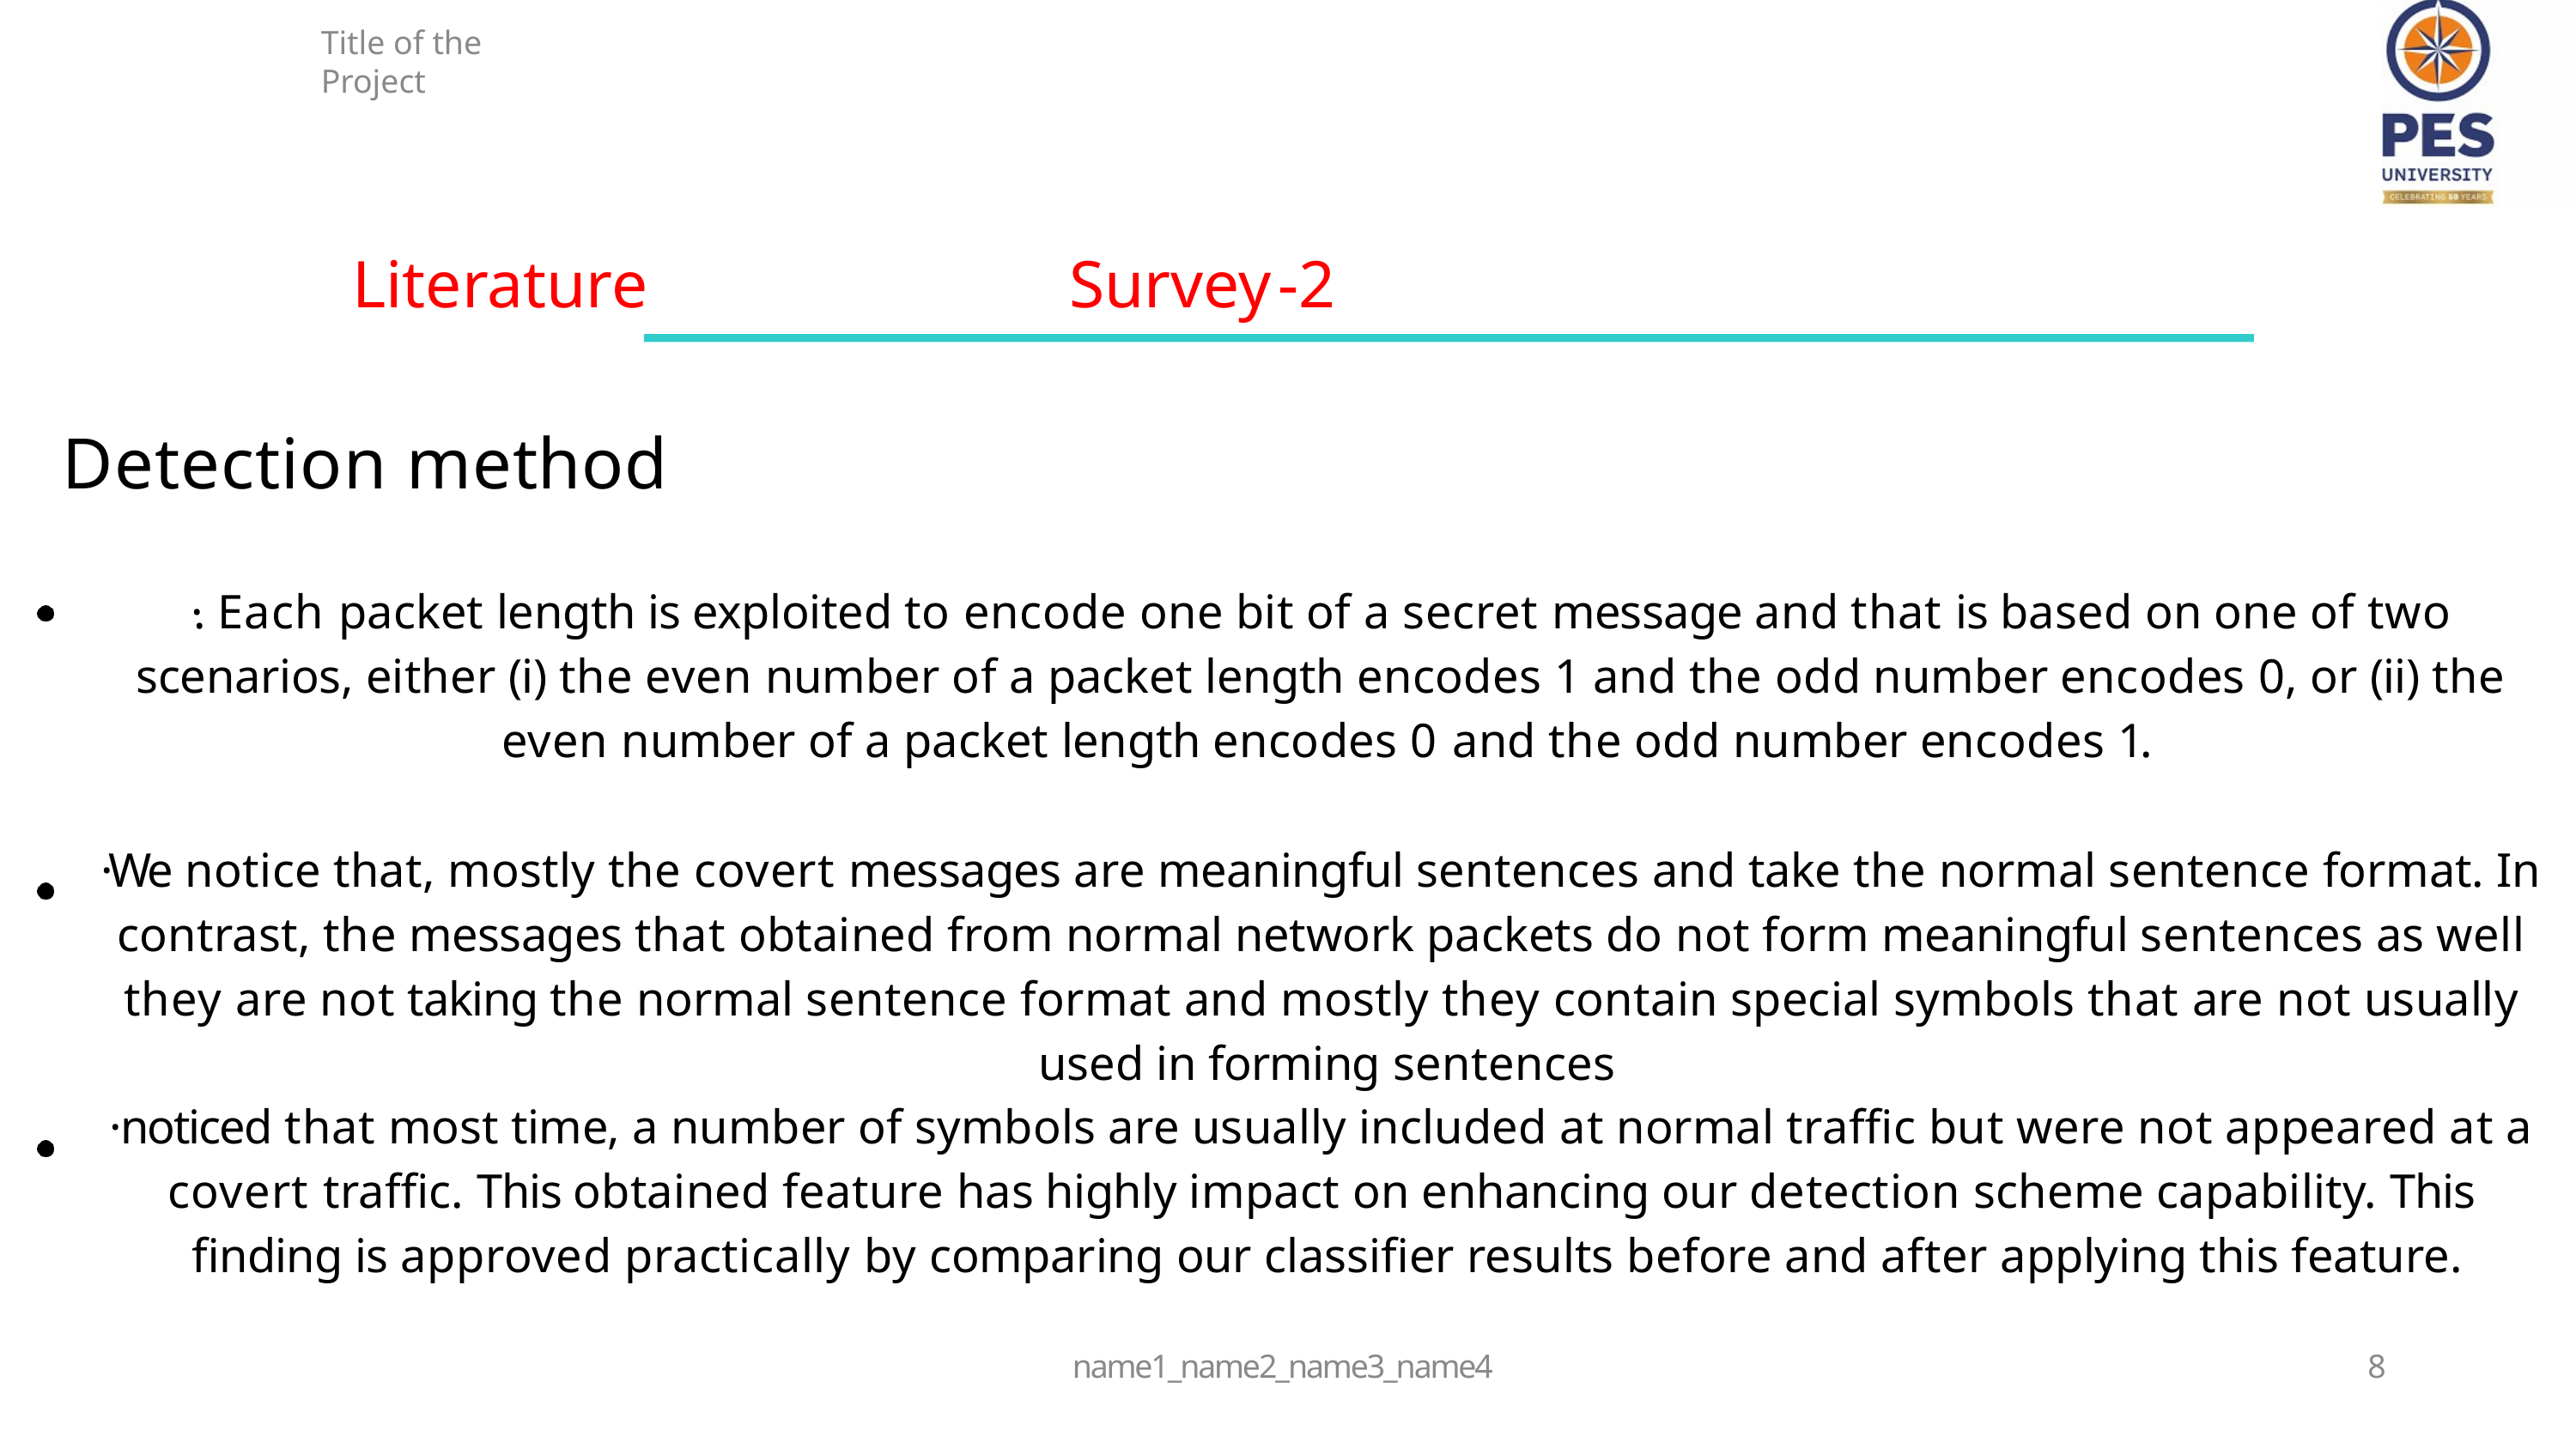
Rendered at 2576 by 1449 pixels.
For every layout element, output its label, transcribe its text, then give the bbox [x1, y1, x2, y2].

title Literature Survey -2 [352, 241, 2224, 417]
footer name1_name2_name3_name4 [1070, 1342, 1506, 1449]
picture [37, 882, 54, 900]
picture [37, 604, 54, 621]
text_box Detection method ·. Each packet length is exploited to encode one bit of a secret message and that is based on one of two scenarios, either (i) the even number of a packet length encodes 1 and the odd number encodes 0, or (ii) the even number of a packet length encodes 0 and the odd number encodes 1. ·We notice that, mostly the covert messages are meaningful sentences and take the normal sentence format. In contrast, the messages that obtained from normal network packets do not form meaningful sentences as well they are not taking the normal sentence format and mostly they contain special symbols that are not usually used in forming sentences ·noticed that most time, a number of symbols are usually included at normal traffic but were not appeared at a covert traffic. This obtained feature has highly impact on enhancing our detection scheme capability. This finding is approved practically by comparing our classifier results before and after applying this feature. [60, 417, 2570, 1282]
picture [2382, 0, 2576, 209]
text_box Title of the Project [319, 20, 583, 100]
picture [37, 1140, 54, 1157]
text_box 8 [2366, 1342, 2388, 1385]
